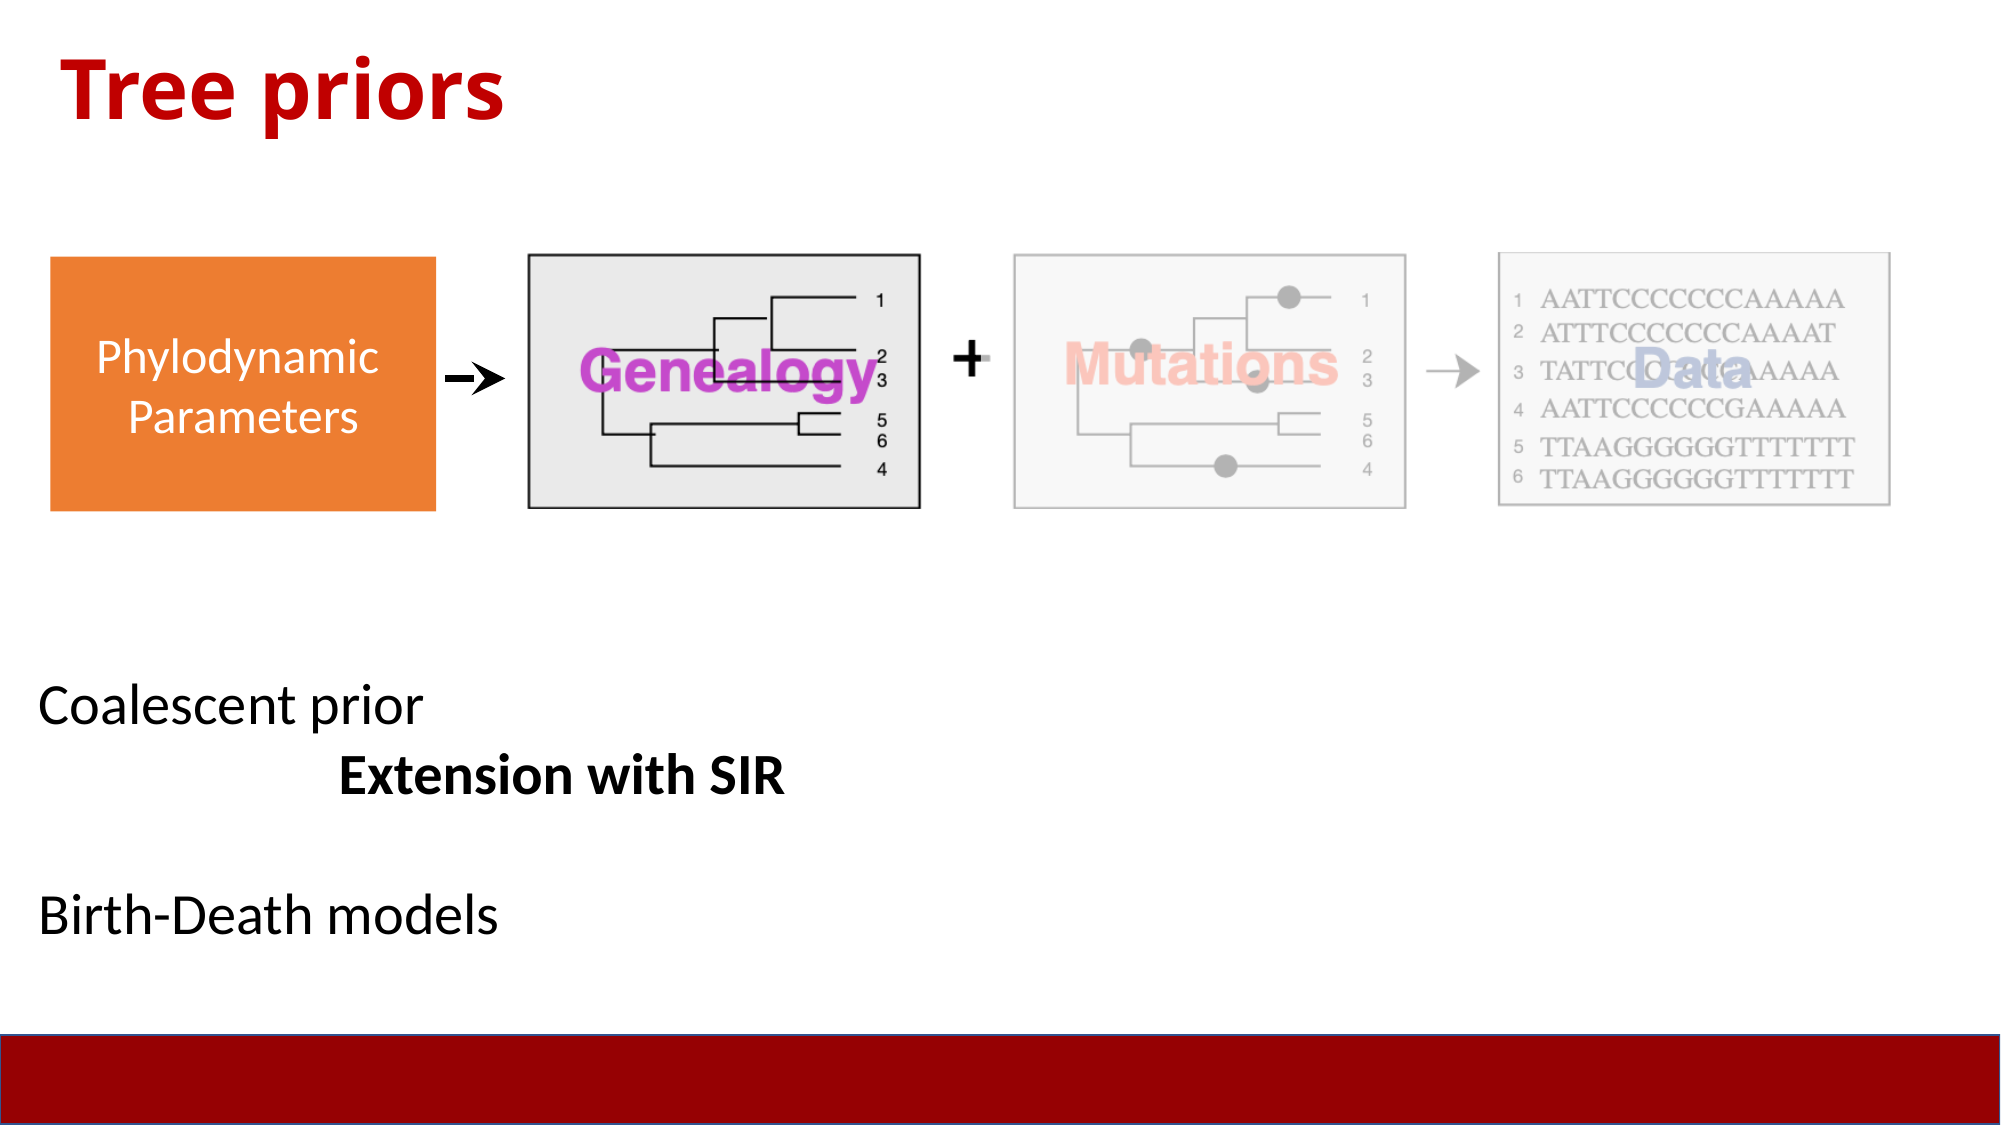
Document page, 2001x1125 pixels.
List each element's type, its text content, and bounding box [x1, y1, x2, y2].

text_box Tree priors [44, 36, 1918, 150]
picture [389, 184, 2001, 584]
text_box Coalescent prior Extension with SIR Birth-Death models [23, 658, 801, 1125]
text_box Phylodynamic Parameters [50, 256, 389, 512]
